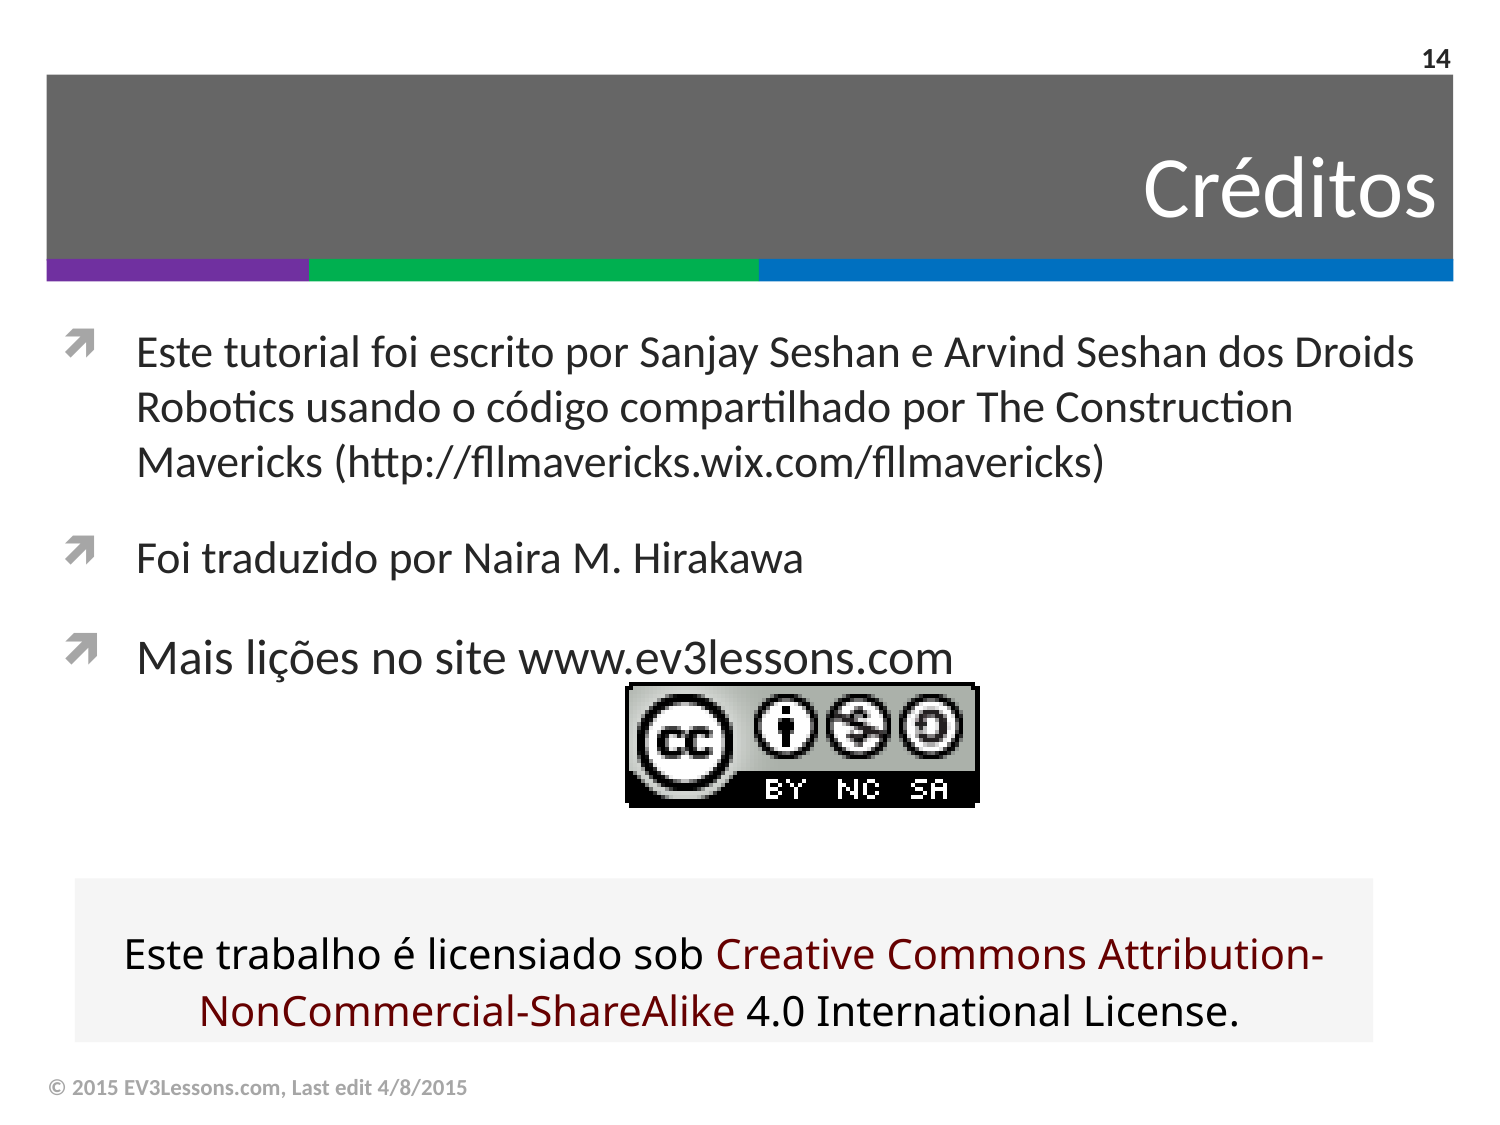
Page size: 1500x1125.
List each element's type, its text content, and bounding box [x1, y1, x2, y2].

footer © 2015 EV3Lessons.com, Last edit 4/8/2015 [32, 1055, 1038, 1116]
picture [624, 681, 981, 808]
list Este tutorial foi escrito por Sanjay Seshan e Arvind Seshan dos Droids Robotics usando o código compartilhado por The Construction Mavericks (http://fllmavericks.wix.com/fllmavericks) Foi traduzido por Naira M. Hirakawa Mais lições no site www.ev3lessons.com [46, 314, 1454, 902]
title Créditos [46, 103, 1454, 263]
text_box Este trabalho é licensiado sob Creative Commons Attribution-NonCommercial-ShareAlike 4.0 International License. [74, 878, 1374, 1043]
slide_number 14 [1362, 27, 1466, 87]
